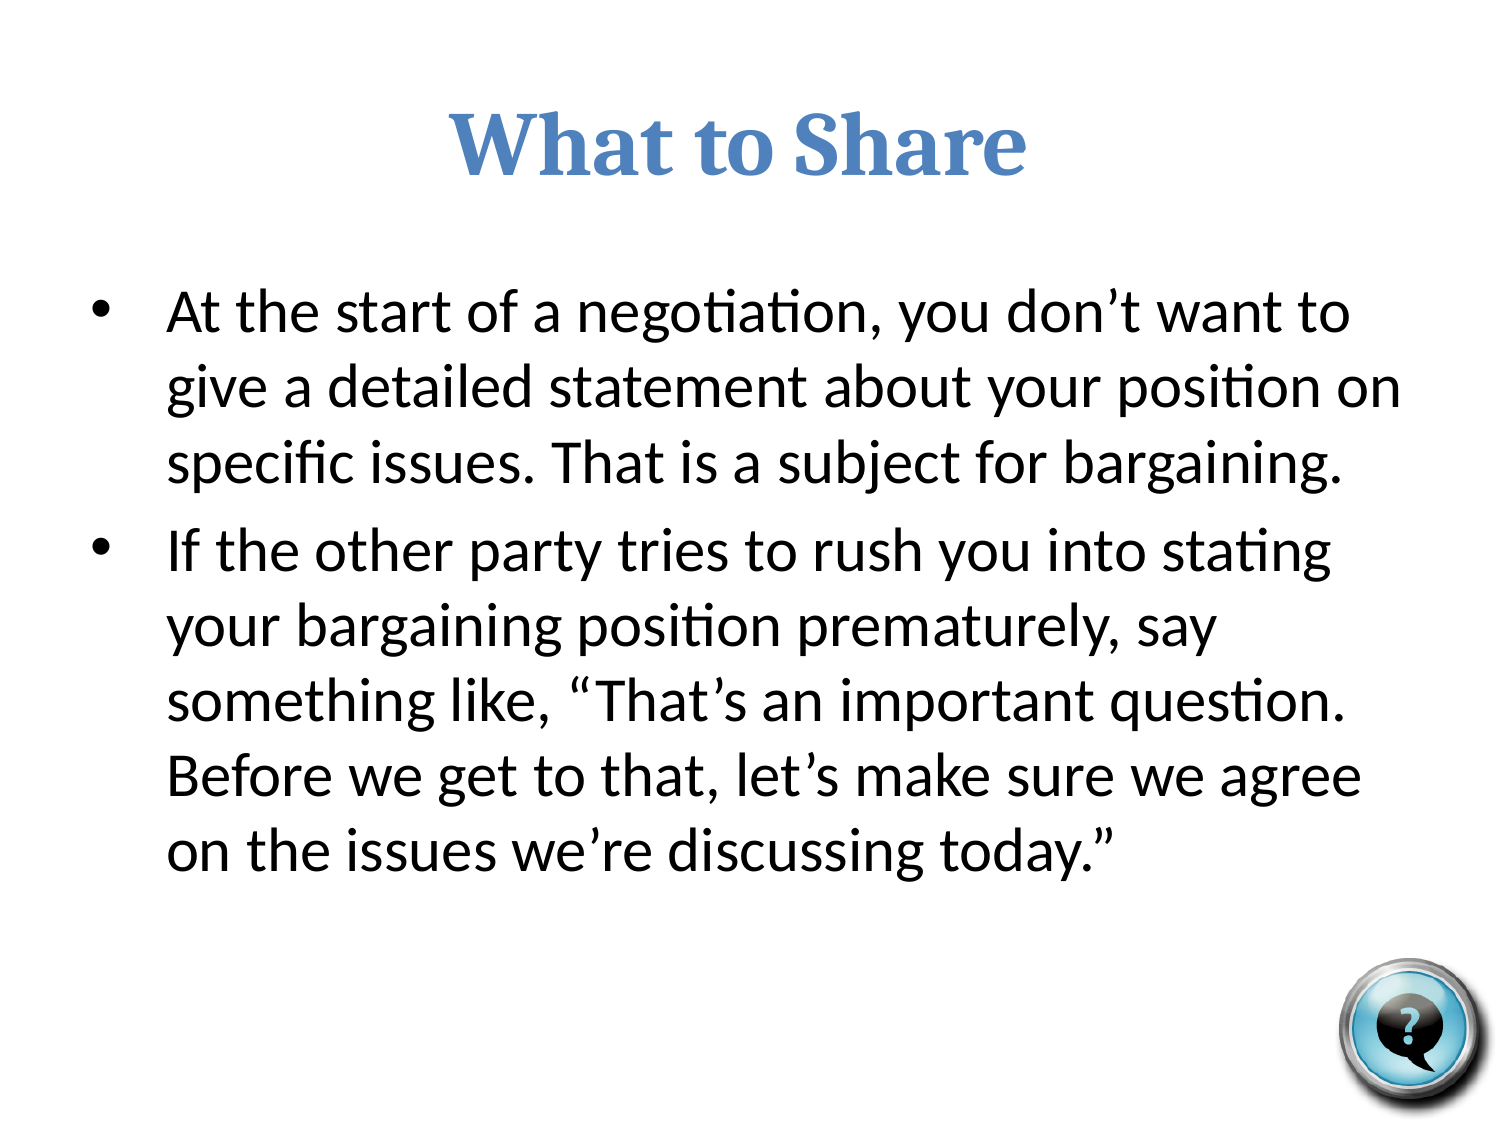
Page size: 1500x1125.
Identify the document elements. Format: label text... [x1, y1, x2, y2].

title What to Share [75, 45, 1425, 233]
list At the start of a negotiation, you don’t want to give a detailed statement about your position on specific issues. That is a subject for bargaining. If the other party tries to rush you into stating your bargaining position prematurely, say something like, “That’s an important question. Before we get to that, let’s make sure we agree on the issues we’re discussing today.” [75, 262, 1425, 1005]
picture [1334, 953, 1500, 1120]
